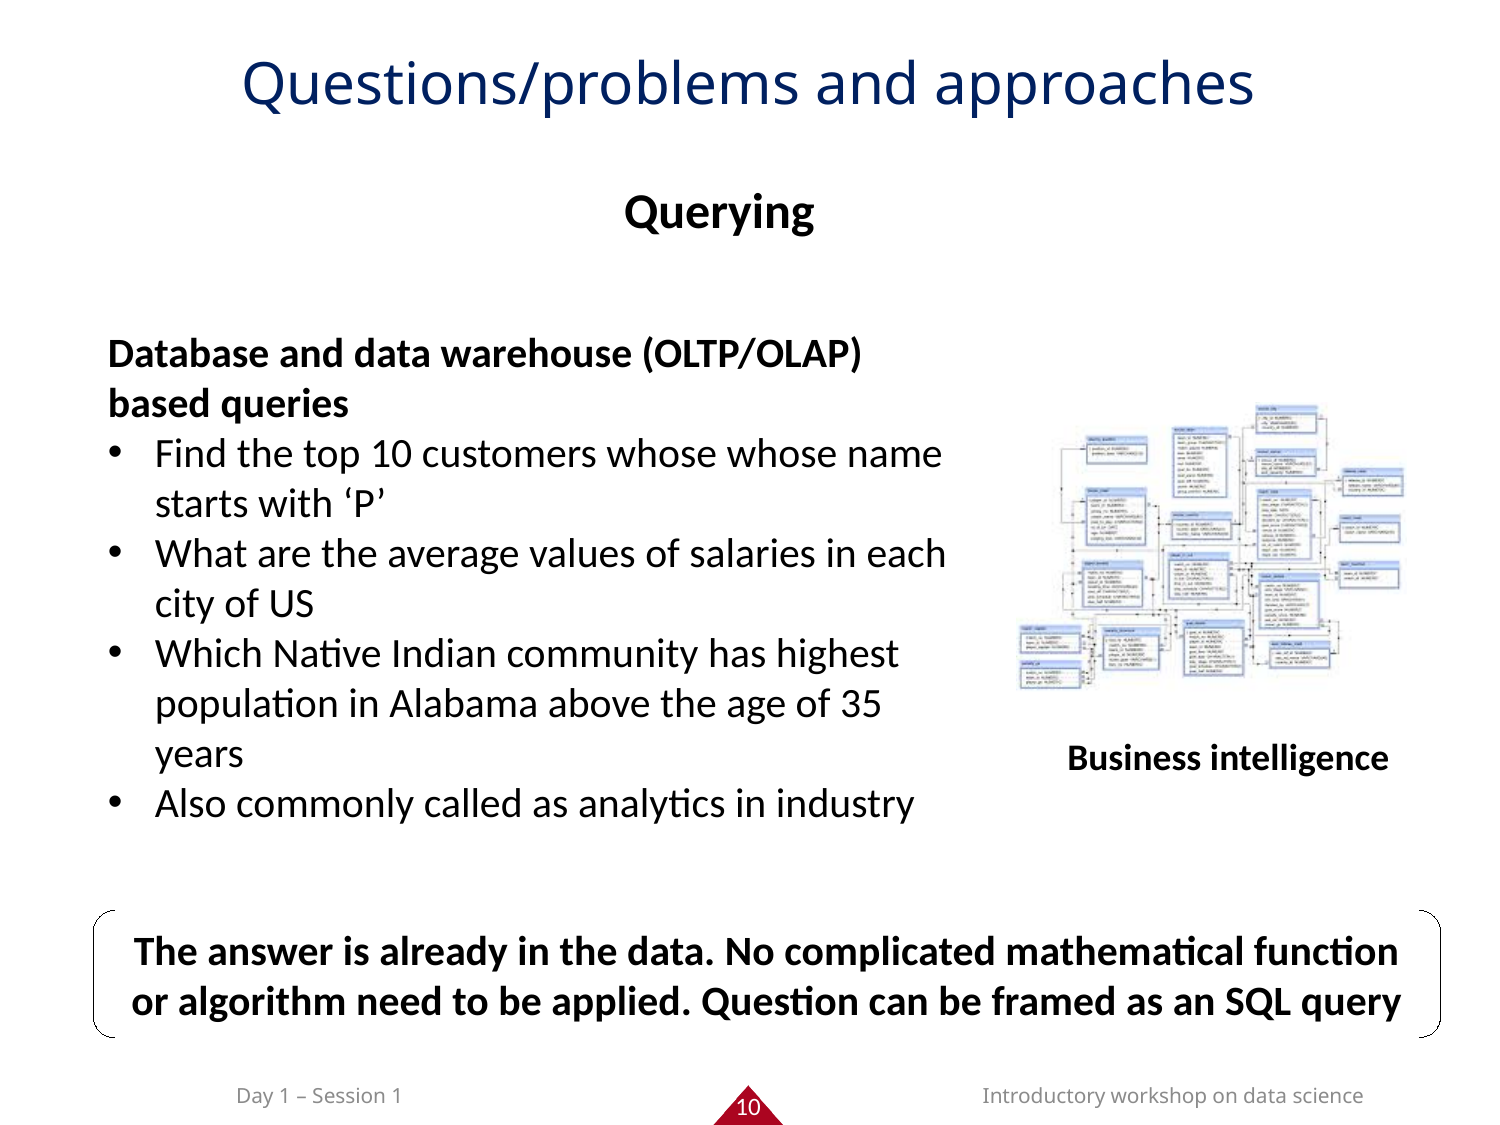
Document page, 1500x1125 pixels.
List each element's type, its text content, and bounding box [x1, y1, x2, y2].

text_box Questions/problems and approaches [161, 38, 1335, 124]
text_box The answer is already in the data. No complicated mathematical function or algorithm need to be applied. Question can be framed as an SQL query [93, 910, 1441, 1038]
text_box Querying [455, 170, 984, 246]
text_box Database and data warehouse (OLTP/OLAP) based queries Find the top 10 customers whose whose name starts with ‘P’ What are the average values of salaries in each city of US Which Native Indian community has highest population in Alabama above the age of 35 years Also commonly called as analytics in industry [93, 318, 966, 834]
text_box Business intelligence [1016, 725, 1441, 786]
slide_number 10 [715, 1075, 781, 1125]
picture [1016, 402, 1408, 692]
